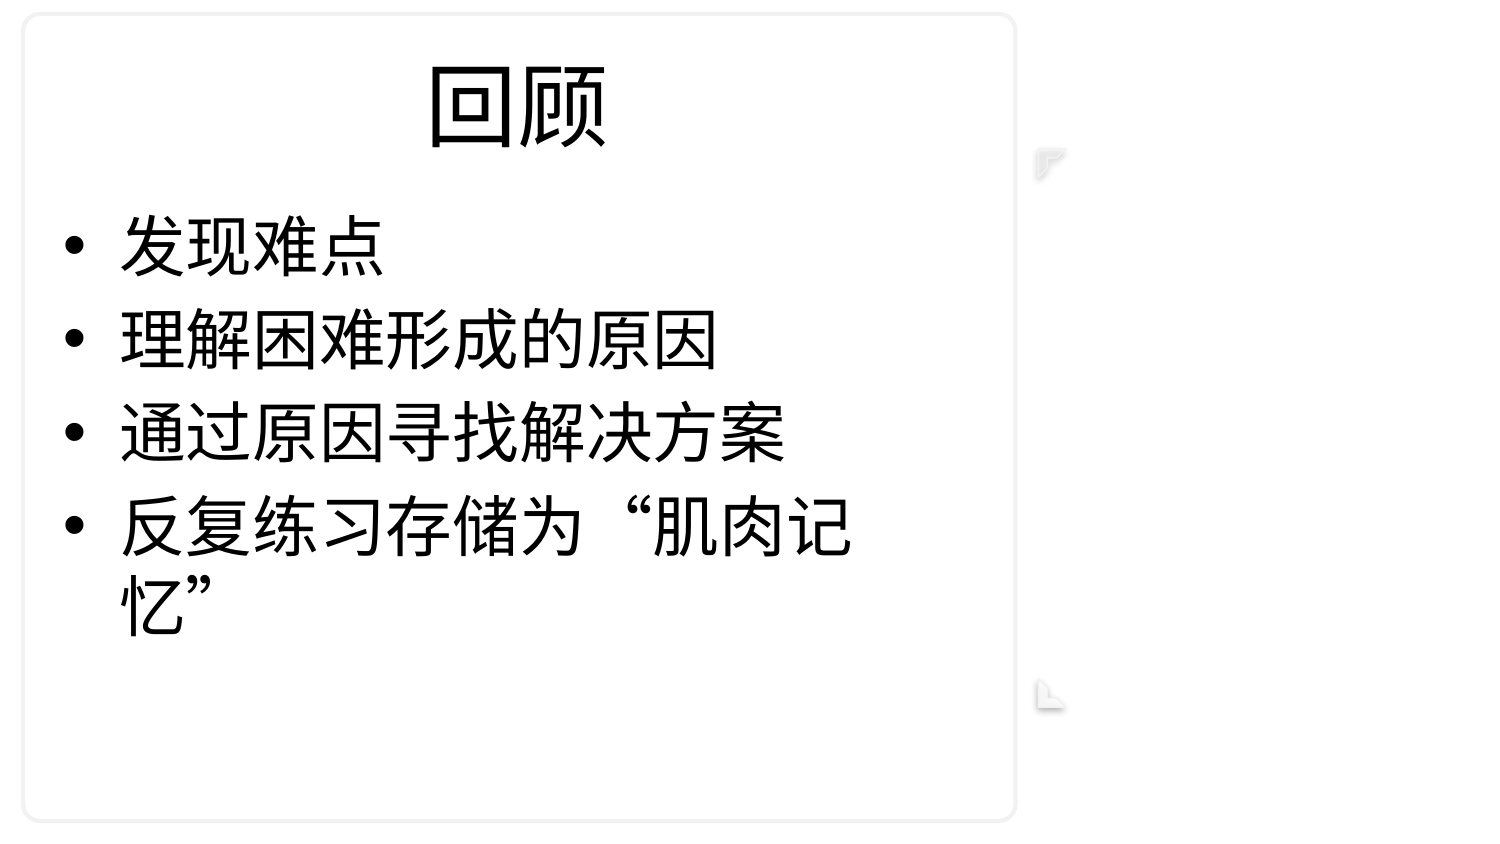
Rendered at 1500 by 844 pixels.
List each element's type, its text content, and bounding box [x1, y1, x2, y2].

title 回顾 [47, 33, 988, 175]
list 发现难点 理解困难形成的原因 通过原因寻找解决方案 反复练习存储为“肌肉记忆” [47, 196, 988, 800]
